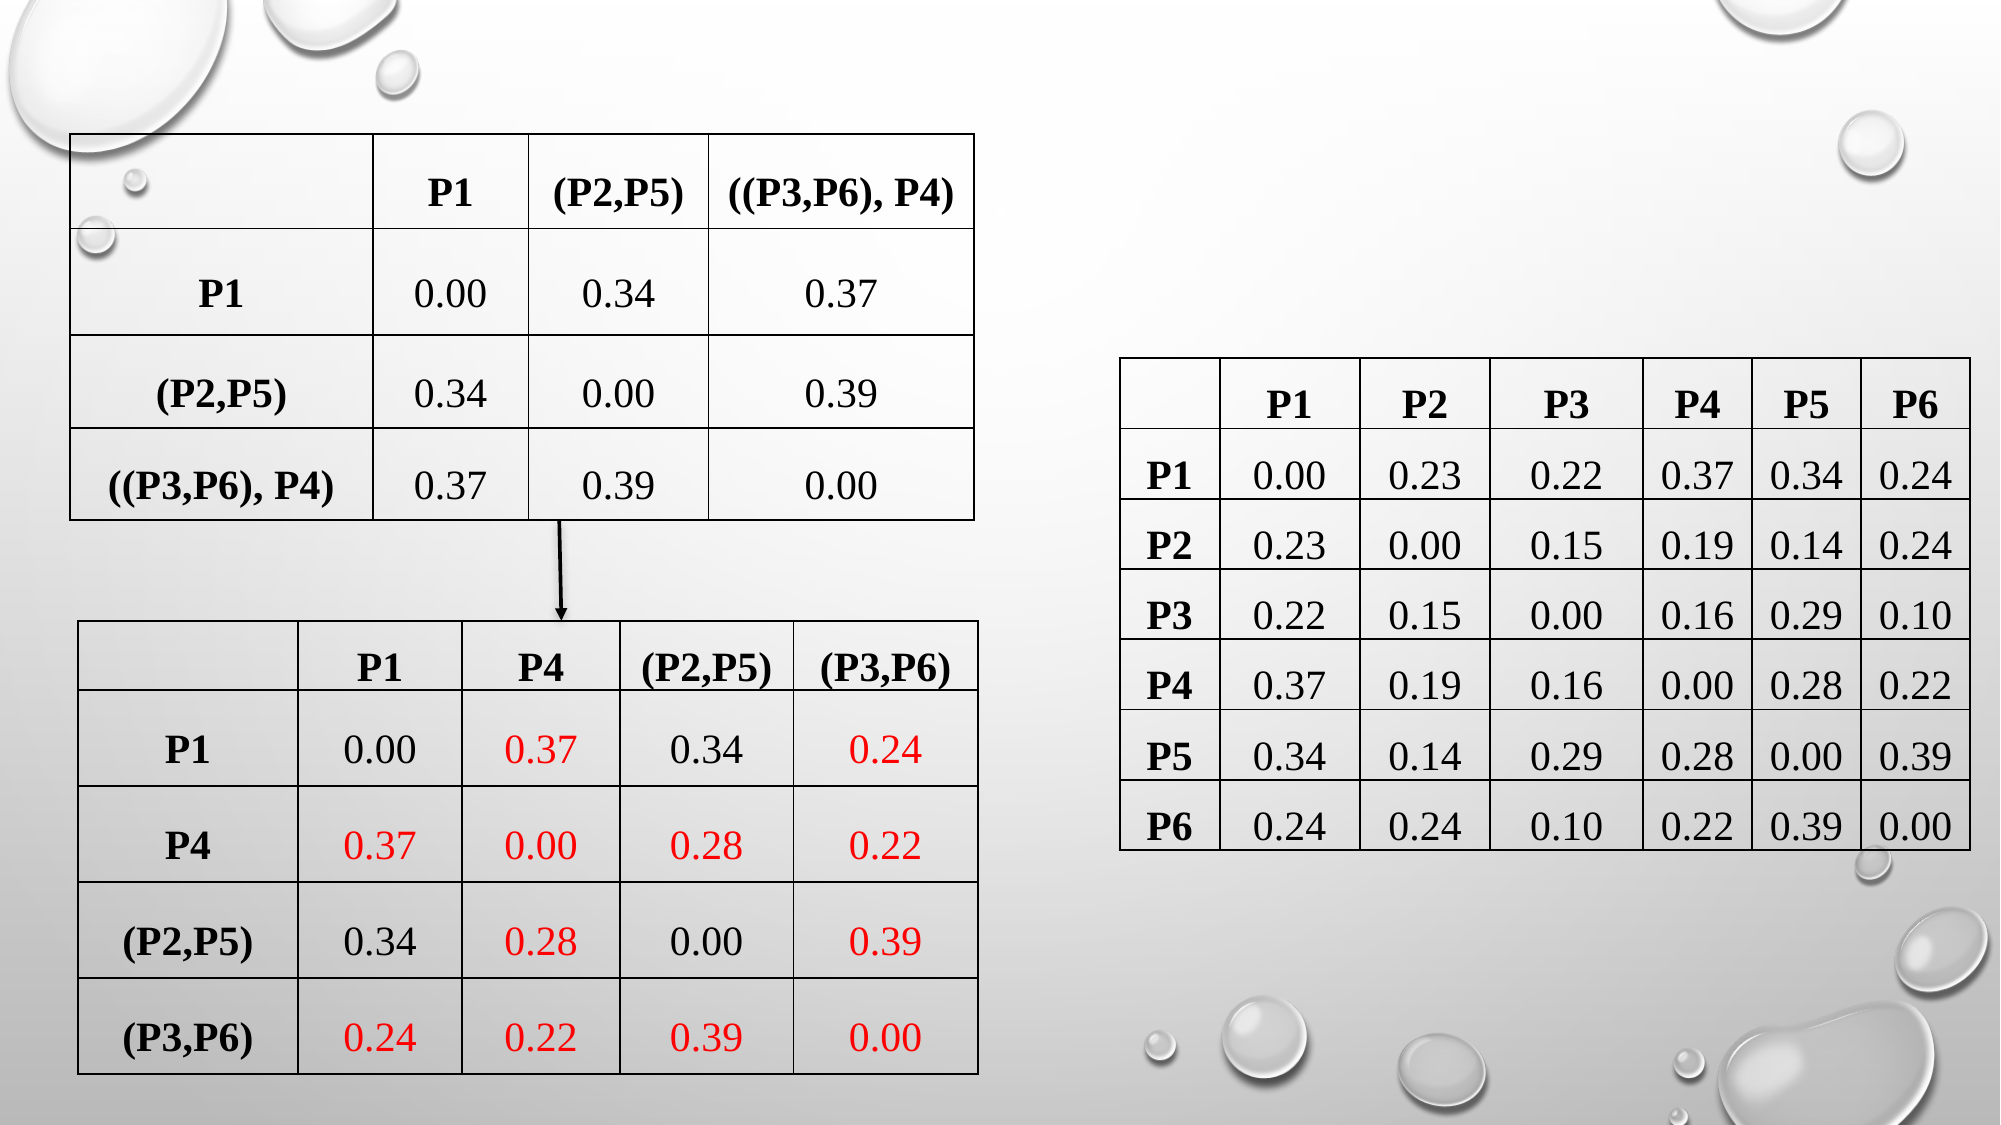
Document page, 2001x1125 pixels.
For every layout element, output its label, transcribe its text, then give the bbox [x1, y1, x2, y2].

table_cell 0.22 [1221, 570, 1359, 638]
table_cell 0.00 [1753, 710, 1860, 779]
table_cell P1 [71, 229, 372, 334]
table_cell (P2,P5) [79, 883, 297, 977]
table_header ((P3,P6), P4) [709, 135, 973, 228]
table_cell 0.22 [1644, 781, 1751, 849]
table_header [1121, 359, 1219, 428]
table_header P5 [1753, 359, 1860, 428]
table_cell 0.00 [621, 883, 793, 977]
table_cell 0.34 [1221, 710, 1359, 779]
table_header (P2,P5) [621, 622, 793, 689]
table_cell 0.39 [709, 336, 973, 427]
table_cell P2 [1121, 500, 1219, 568]
table_cell 0.10 [1862, 570, 1969, 638]
table_cell 0.37 [463, 691, 619, 785]
table_header P3 [1491, 359, 1642, 428]
table_cell 0.10 [1491, 781, 1642, 849]
table_cell 0.00 [1361, 500, 1489, 568]
text_box [20, 52, 71, 60]
table_cell 0.37 [709, 229, 973, 334]
table_cell 0.00 [299, 691, 461, 785]
table_cell 0.37 [374, 429, 528, 519]
table_cell P5 [1121, 710, 1219, 779]
table_cell ((P3,P6), P4) [71, 429, 372, 519]
table_cell 0.34 [529, 229, 708, 334]
table_cell 0.34 [621, 691, 793, 785]
table_cell 0.23 [1221, 500, 1359, 568]
table_cell 0.00 [463, 787, 619, 881]
table_cell 0.16 [1491, 640, 1642, 709]
table_cell 0.37 [1644, 429, 1751, 498]
table_cell 0.24 [299, 979, 461, 1073]
table_cell P4 [79, 787, 297, 881]
table_cell 0.19 [1644, 500, 1751, 568]
table_header P1 [374, 135, 528, 228]
table_cell P4 [1121, 640, 1219, 709]
table_cell 0.39 [794, 883, 977, 977]
table_cell P6 [1121, 781, 1219, 849]
table_cell 0.14 [1361, 710, 1489, 779]
table_cell (P2,P5) [71, 336, 372, 427]
table_header P1 [299, 622, 461, 689]
table_cell 0.24 [1221, 781, 1359, 849]
table_cell 0.00 [1862, 781, 1969, 849]
table_cell 0.24 [1361, 781, 1489, 849]
table_cell 0.24 [1862, 429, 1969, 498]
table_cell 0.22 [463, 979, 619, 1073]
table_cell 0.24 [794, 691, 977, 785]
table_cell 0.28 [1644, 710, 1751, 779]
table_cell 0.24 [1862, 500, 1969, 568]
table_cell 0.37 [299, 787, 461, 881]
table_header (P3,P6) [794, 622, 977, 689]
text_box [558, 519, 562, 621]
table_cell 0.14 [1753, 500, 1860, 568]
table_cell 0.22 [794, 787, 977, 881]
table_cell 0.19 [1361, 640, 1489, 709]
table_cell P1 [1121, 429, 1219, 498]
table_cell 0.39 [621, 979, 793, 1073]
table_cell 0.28 [1753, 640, 1860, 709]
table_cell 0.22 [1862, 640, 1969, 709]
table_cell 0.00 [1221, 429, 1359, 498]
table_cell P1 [79, 691, 297, 785]
picture [0, 0, 2000, 1125]
table_cell 0.39 [529, 429, 708, 519]
table_cell 0.34 [299, 883, 461, 977]
table_cell 0.22 [1491, 429, 1642, 498]
table_cell 0.15 [1361, 570, 1489, 638]
table_cell 0.15 [1491, 500, 1642, 568]
table_cell 0.28 [621, 787, 793, 881]
table_header [71, 135, 372, 228]
table_cell 0.34 [1753, 429, 1860, 498]
table_cell 0.00 [1644, 640, 1751, 709]
table_cell 0.00 [1491, 570, 1642, 638]
table_cell 0.37 [1221, 640, 1359, 709]
table_cell 0.23 [1361, 429, 1489, 498]
table_cell 0.34 [374, 336, 528, 427]
table_header (P2,P5) [529, 135, 708, 228]
table_cell 0.39 [1753, 781, 1860, 849]
table_cell (P3,P6) [79, 979, 297, 1073]
table_header P1 [1221, 359, 1359, 428]
table_header P6 [1862, 359, 1969, 428]
table_cell 0.29 [1753, 570, 1860, 638]
table_cell 0.29 [1491, 710, 1642, 779]
table_cell 0.00 [794, 979, 977, 1073]
table_cell 0.00 [709, 429, 973, 519]
table_header [79, 622, 297, 689]
table_cell 0.28 [463, 883, 619, 977]
table_cell P3 [1121, 570, 1219, 638]
table_header P2 [1361, 359, 1489, 428]
table_cell 0.00 [374, 229, 528, 334]
table_cell 0.39 [1862, 710, 1969, 779]
table_cell 0.00 [529, 336, 708, 427]
table_header P4 [1644, 359, 1751, 428]
table_header P4 [463, 622, 619, 689]
table_cell 0.16 [1644, 570, 1751, 638]
